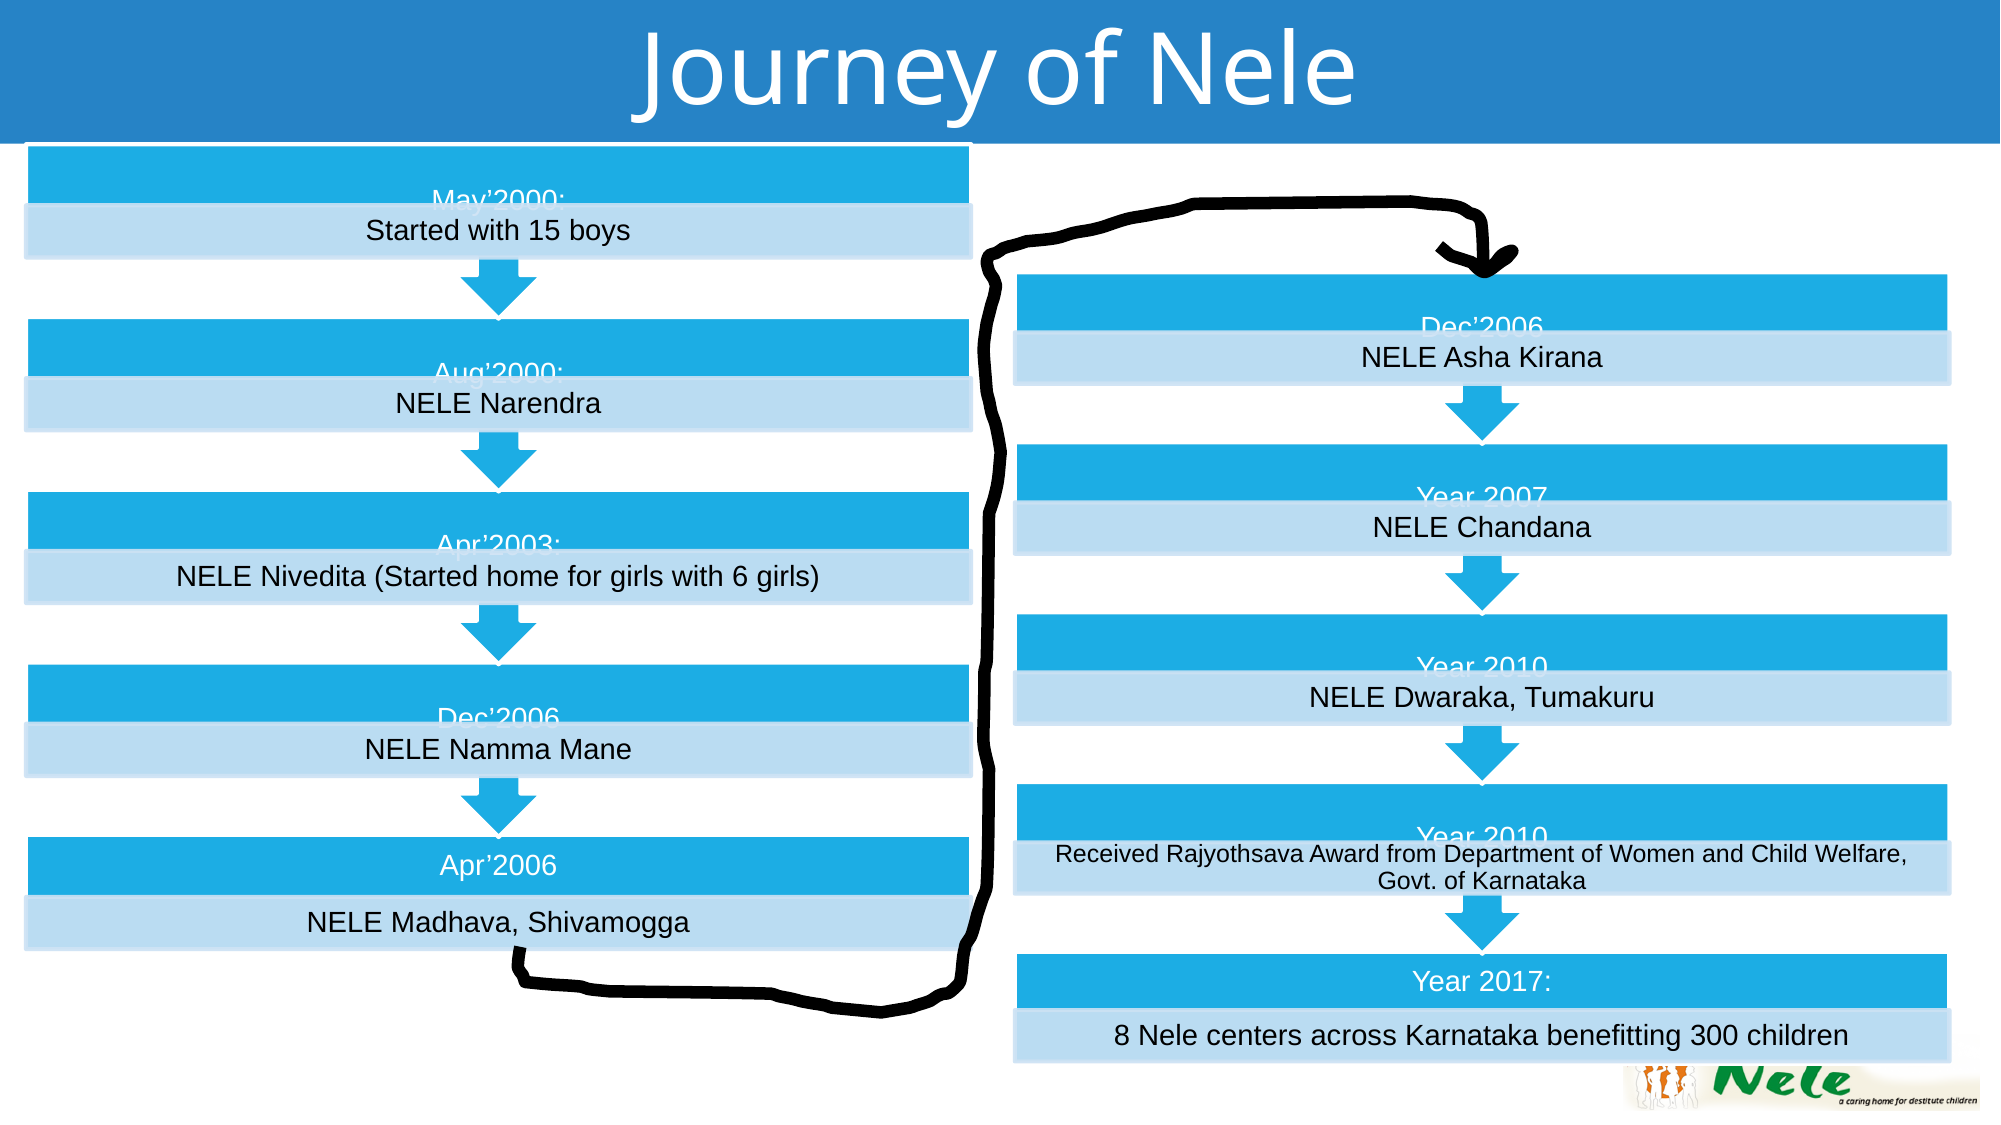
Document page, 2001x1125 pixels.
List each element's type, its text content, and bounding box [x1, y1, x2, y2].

text_box [976, 199, 1515, 928]
title Journey of Nele [0, 0, 2000, 144]
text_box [25, 143, 972, 950]
text_box [515, 958, 966, 1015]
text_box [1014, 271, 1950, 1065]
picture [1623, 1034, 1980, 1111]
